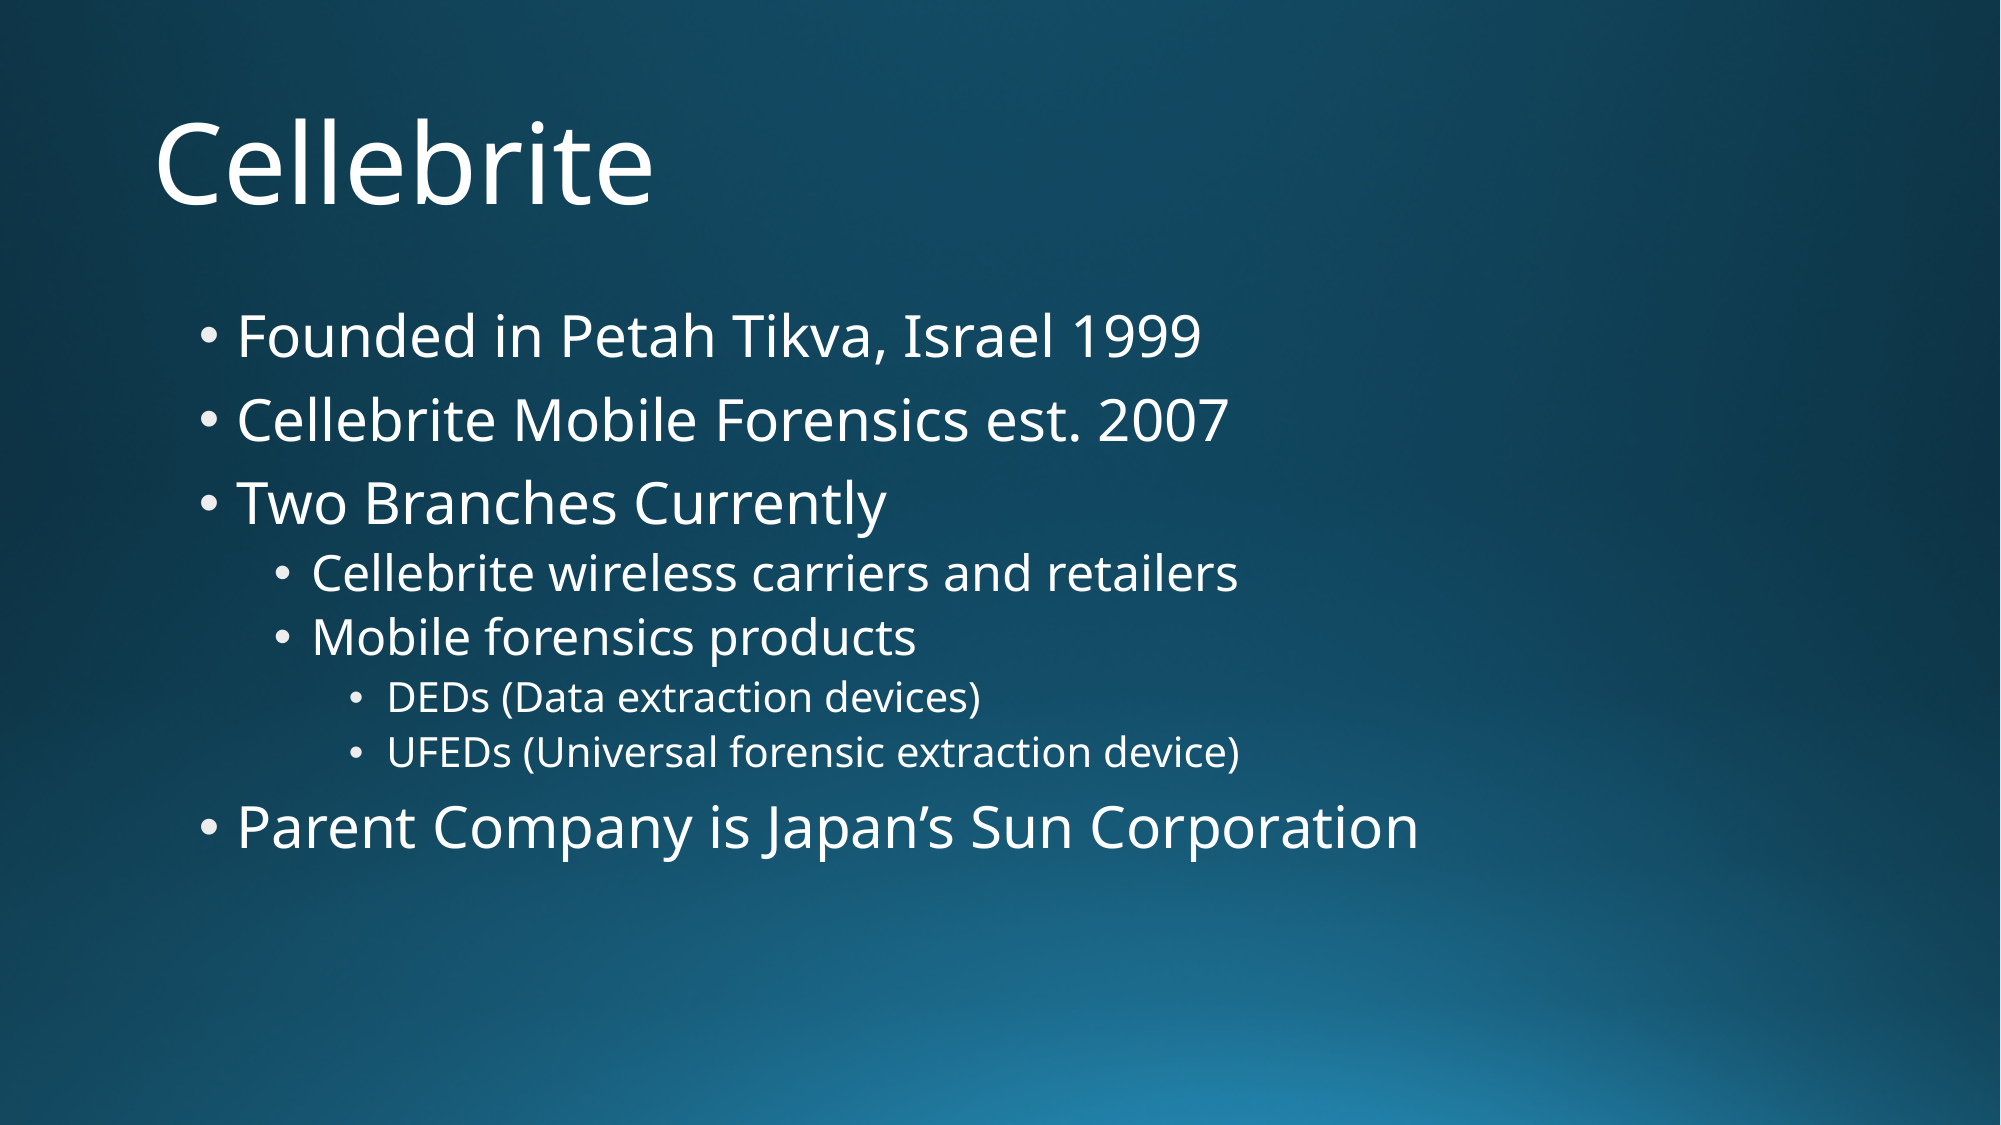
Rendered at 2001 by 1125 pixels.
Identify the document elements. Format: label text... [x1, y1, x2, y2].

picture [0, 0, 2001, 1125]
title Cellebrite [137, 59, 1863, 278]
list Founded in Petah Tikva, Israel 1999 Cellebrite Mobile Forensics est. 2007 Two Branches Currently Cellebrite wireless carriers and retailers Mobile forensics products DEDs (Data extraction devices) UFEDs (Universal forensic extraction device) Parent Company is Japan’s Sun Corporation [183, 299, 1863, 1014]
